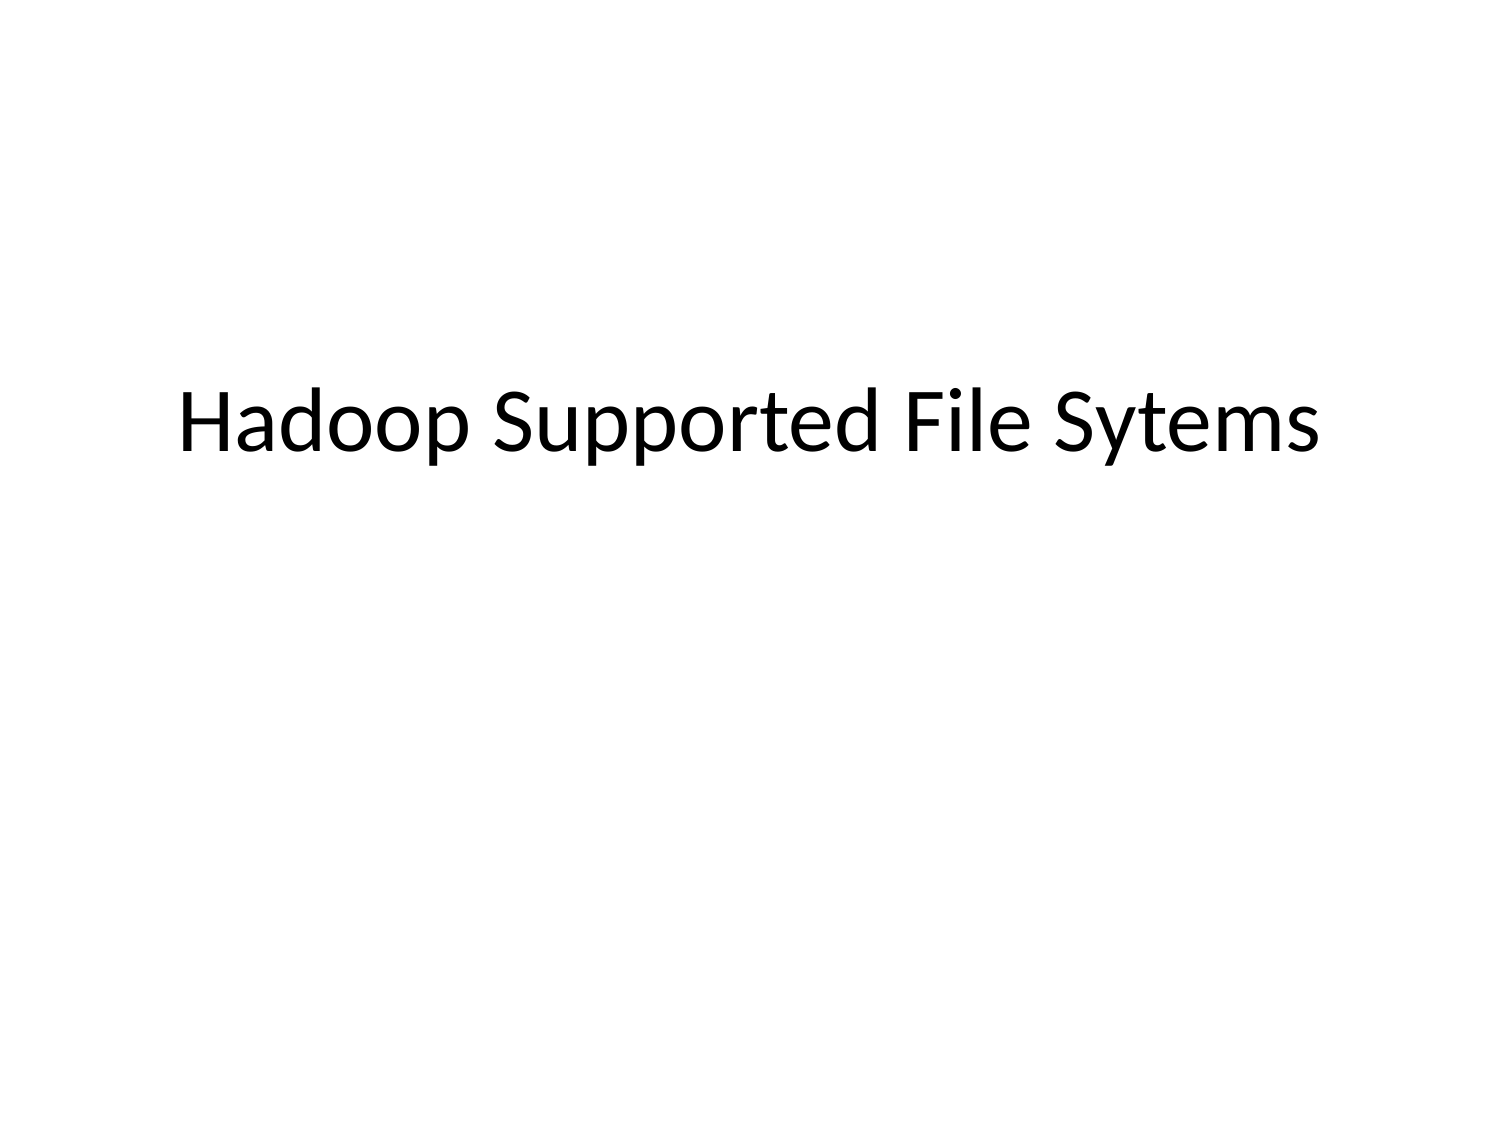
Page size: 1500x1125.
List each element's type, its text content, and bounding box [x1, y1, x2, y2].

title Hadoop Supported File Sytems [112, 349, 1388, 591]
